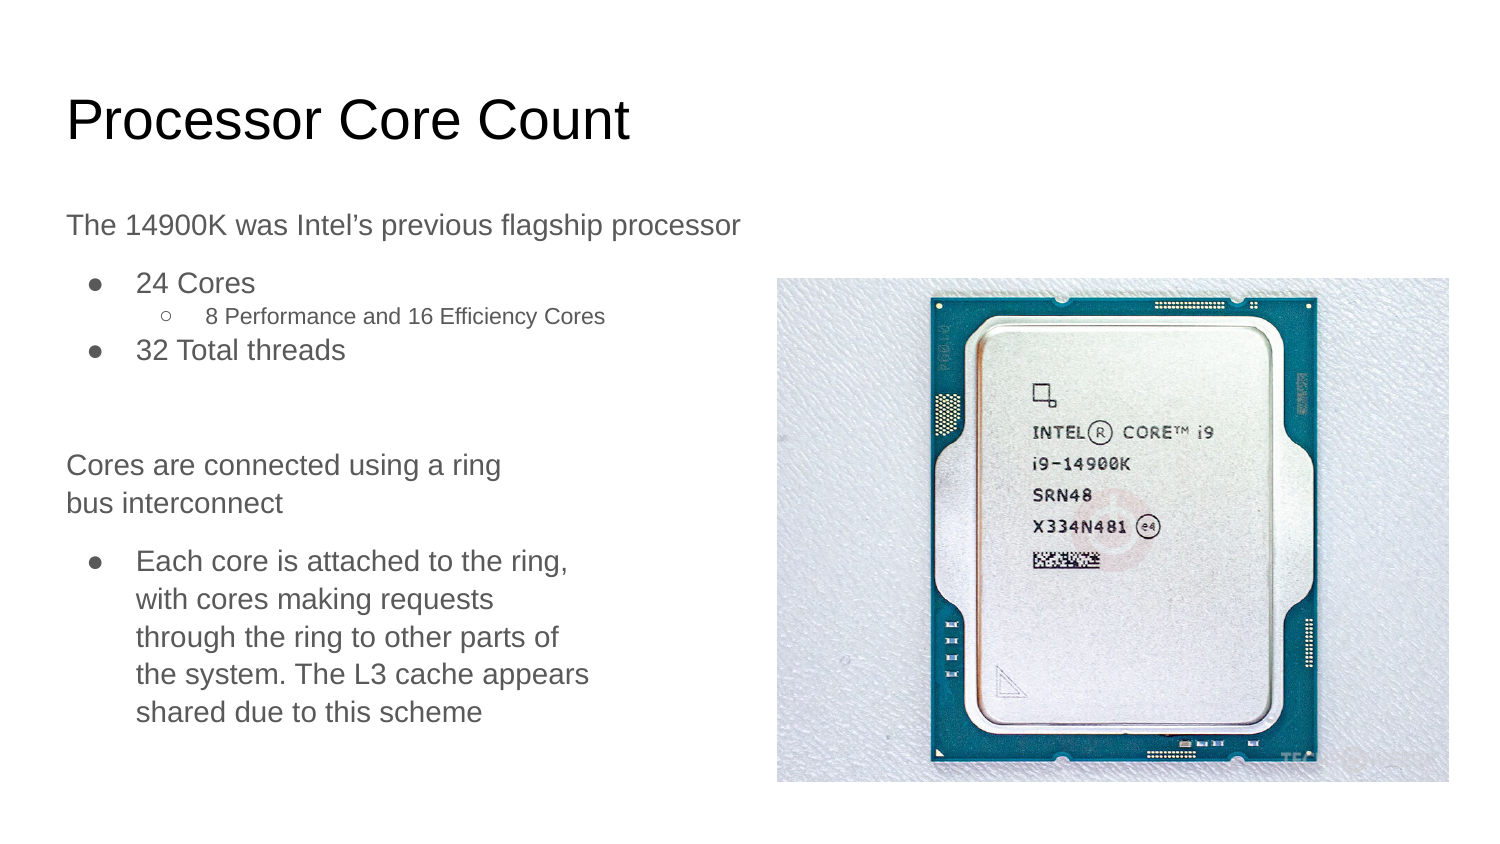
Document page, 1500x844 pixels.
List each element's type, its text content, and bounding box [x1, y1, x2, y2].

picture [776, 277, 1450, 783]
list The 14900K was Intel’s previous flagship processor 24 Cores 8 Performance and 16 Efficiency Cores 32 Total threads Cores are connected using a ring bus interconnect Each core is attached to the ring, with cores making requests through the ring to other parts of the system. The L3 cache appears shared due to this scheme [51, 189, 1449, 750]
title Processor Core Count [51, 72, 1449, 167]
